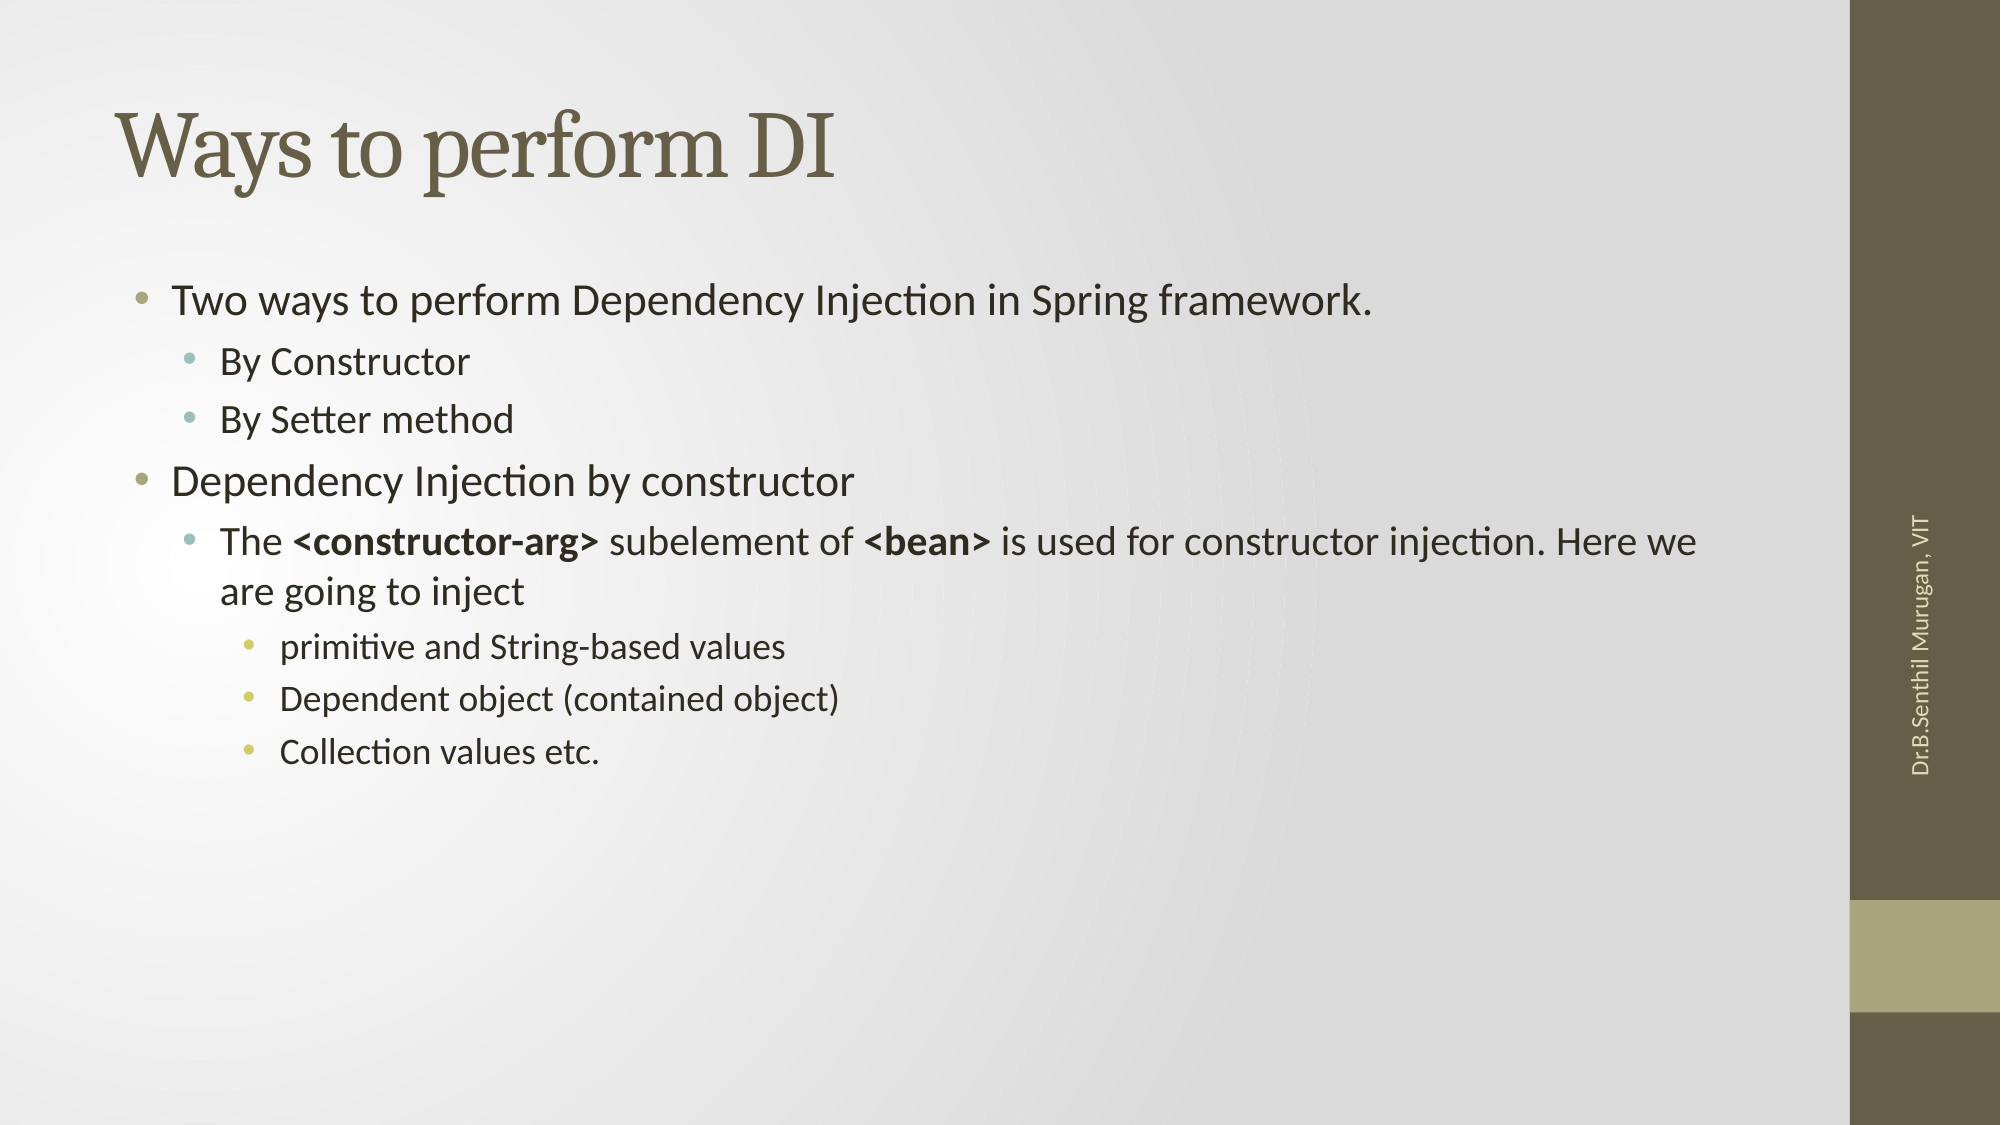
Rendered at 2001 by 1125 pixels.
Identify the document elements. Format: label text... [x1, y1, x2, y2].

title Ways to perform DI [99, 45, 1767, 233]
list Two ways to perform Dependency Injection in Spring framework. By Constructor By Setter method Dependency Injection by constructor The <constructor-arg> subelement of <bean> is used for constructor injection. Here we are going to inject primitive and String-based values Dependent object (contained object) Collection values etc. [99, 262, 1767, 1050]
footer Dr.B.Senthil Murugan, VIT [1878, 500, 1959, 889]
